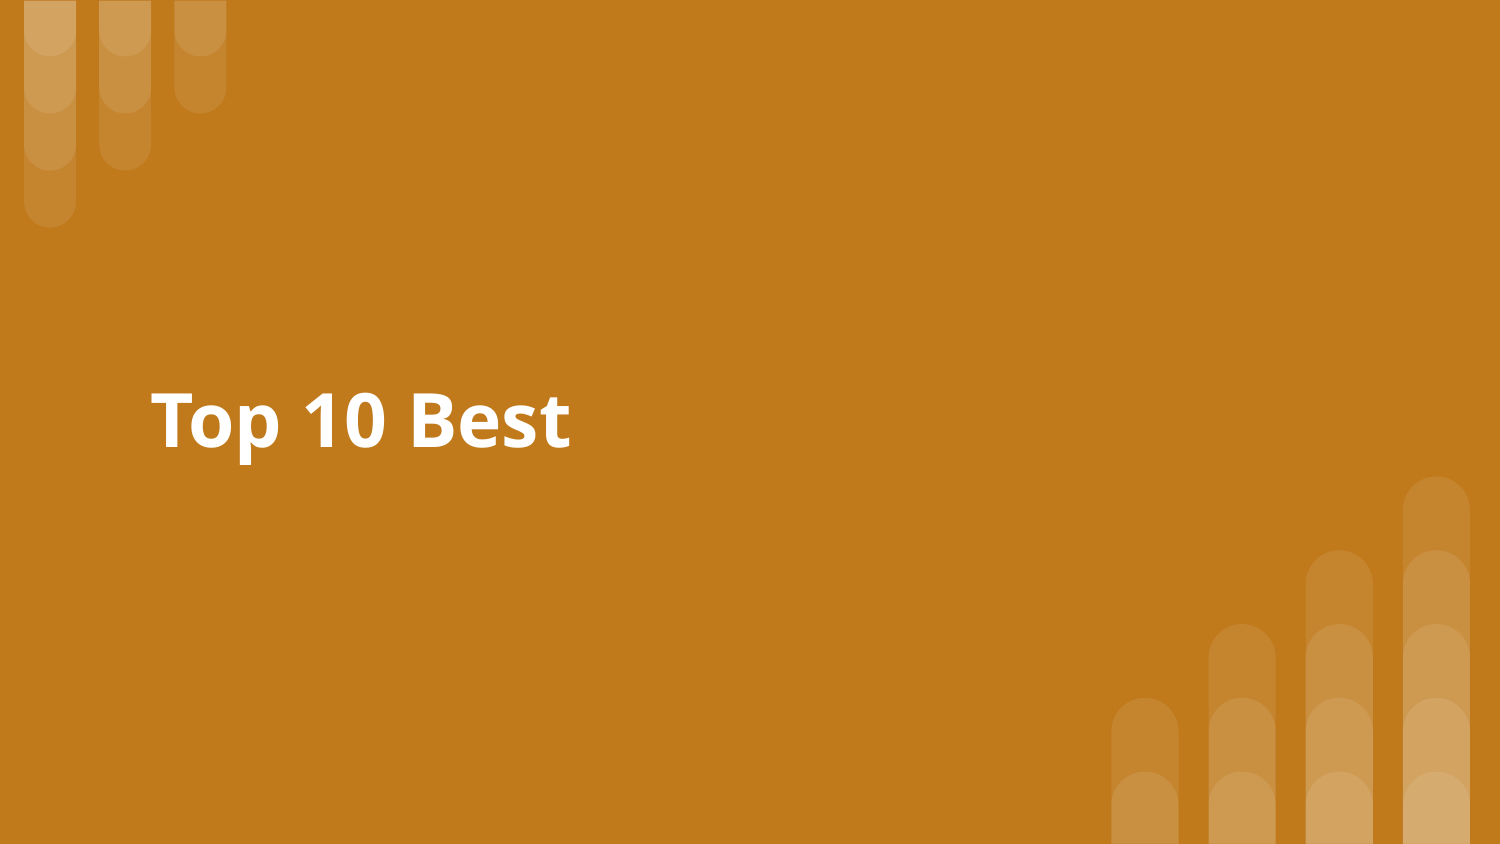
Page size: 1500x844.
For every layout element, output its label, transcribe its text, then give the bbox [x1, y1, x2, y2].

title Top 10 Best [135, 264, 1097, 572]
